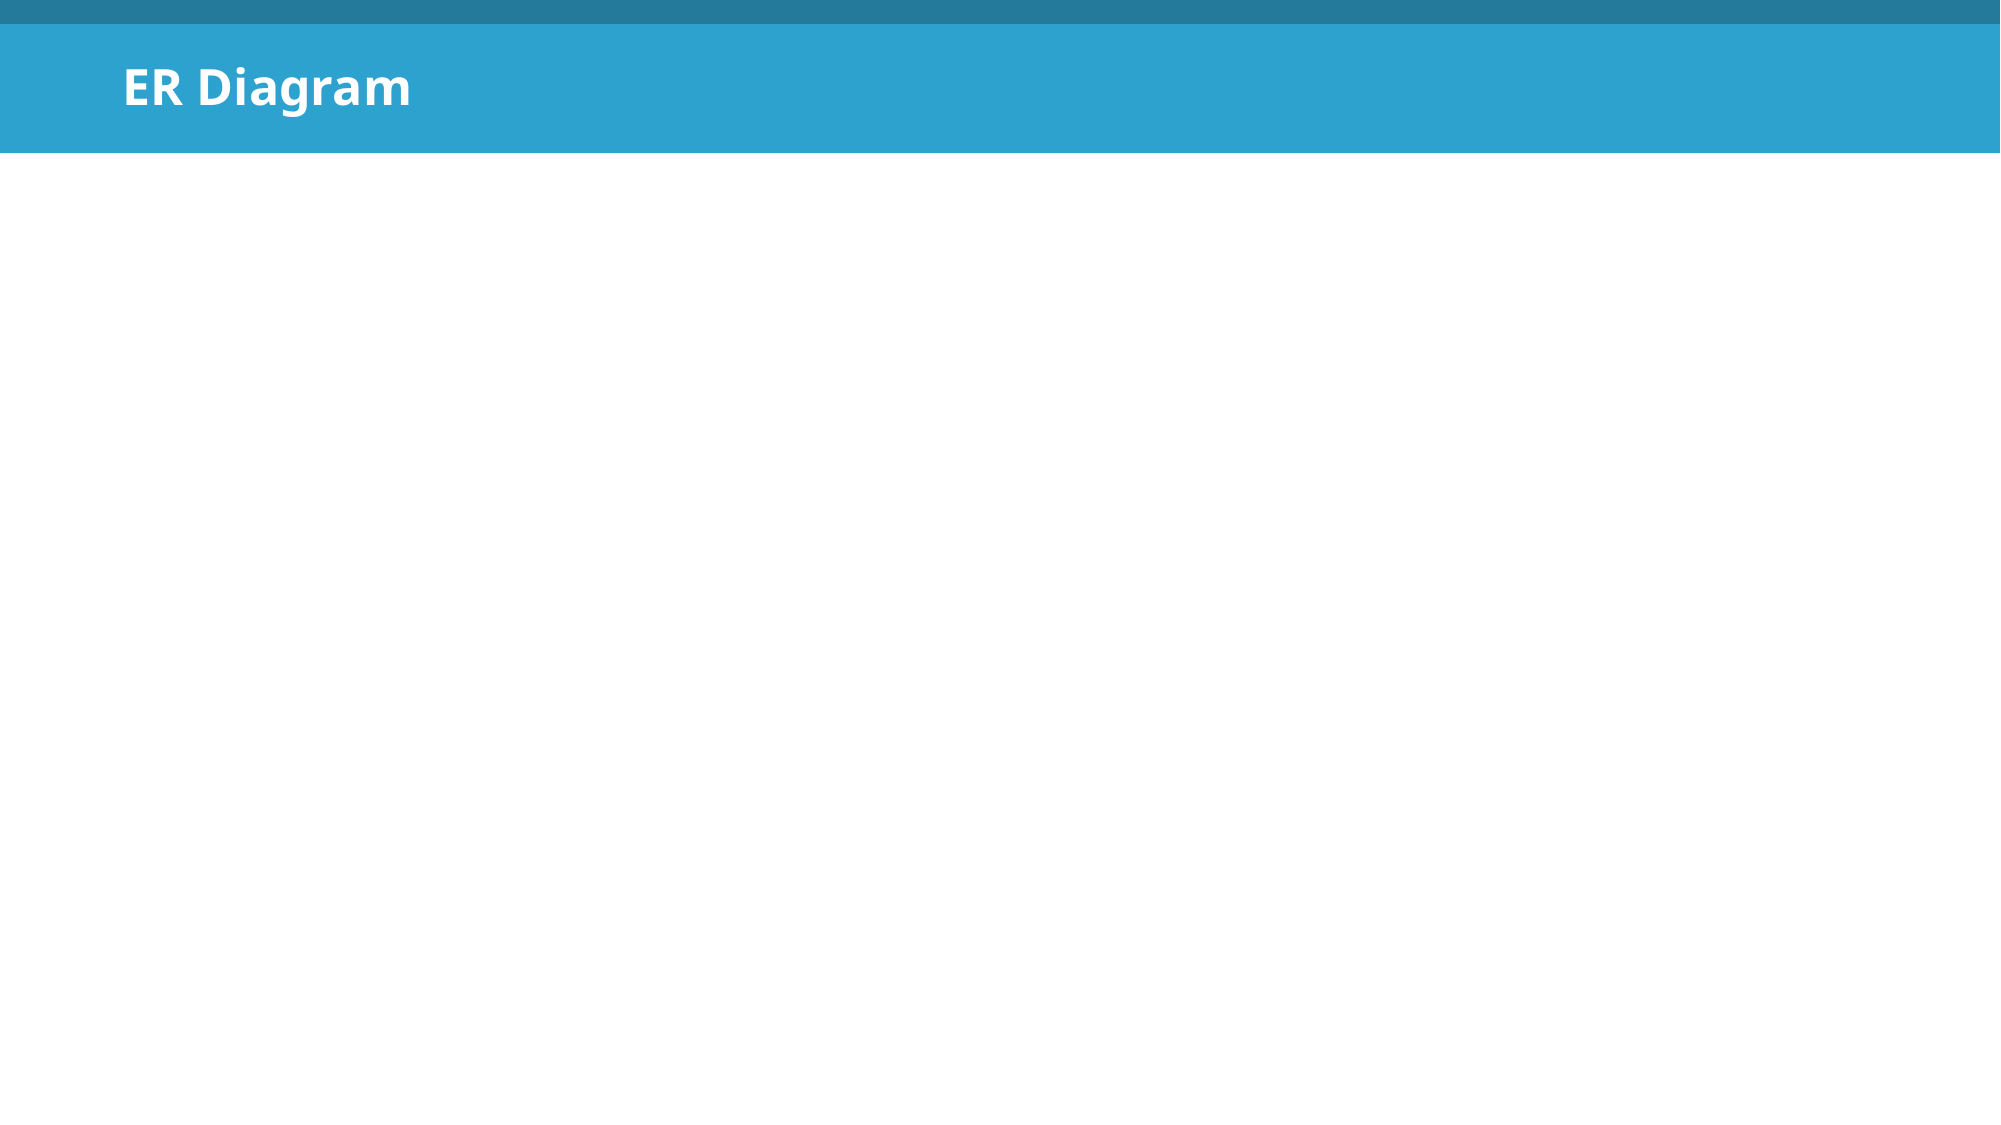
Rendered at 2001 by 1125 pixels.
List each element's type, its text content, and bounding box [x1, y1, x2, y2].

list ER Diagram [107, 41, 979, 130]
